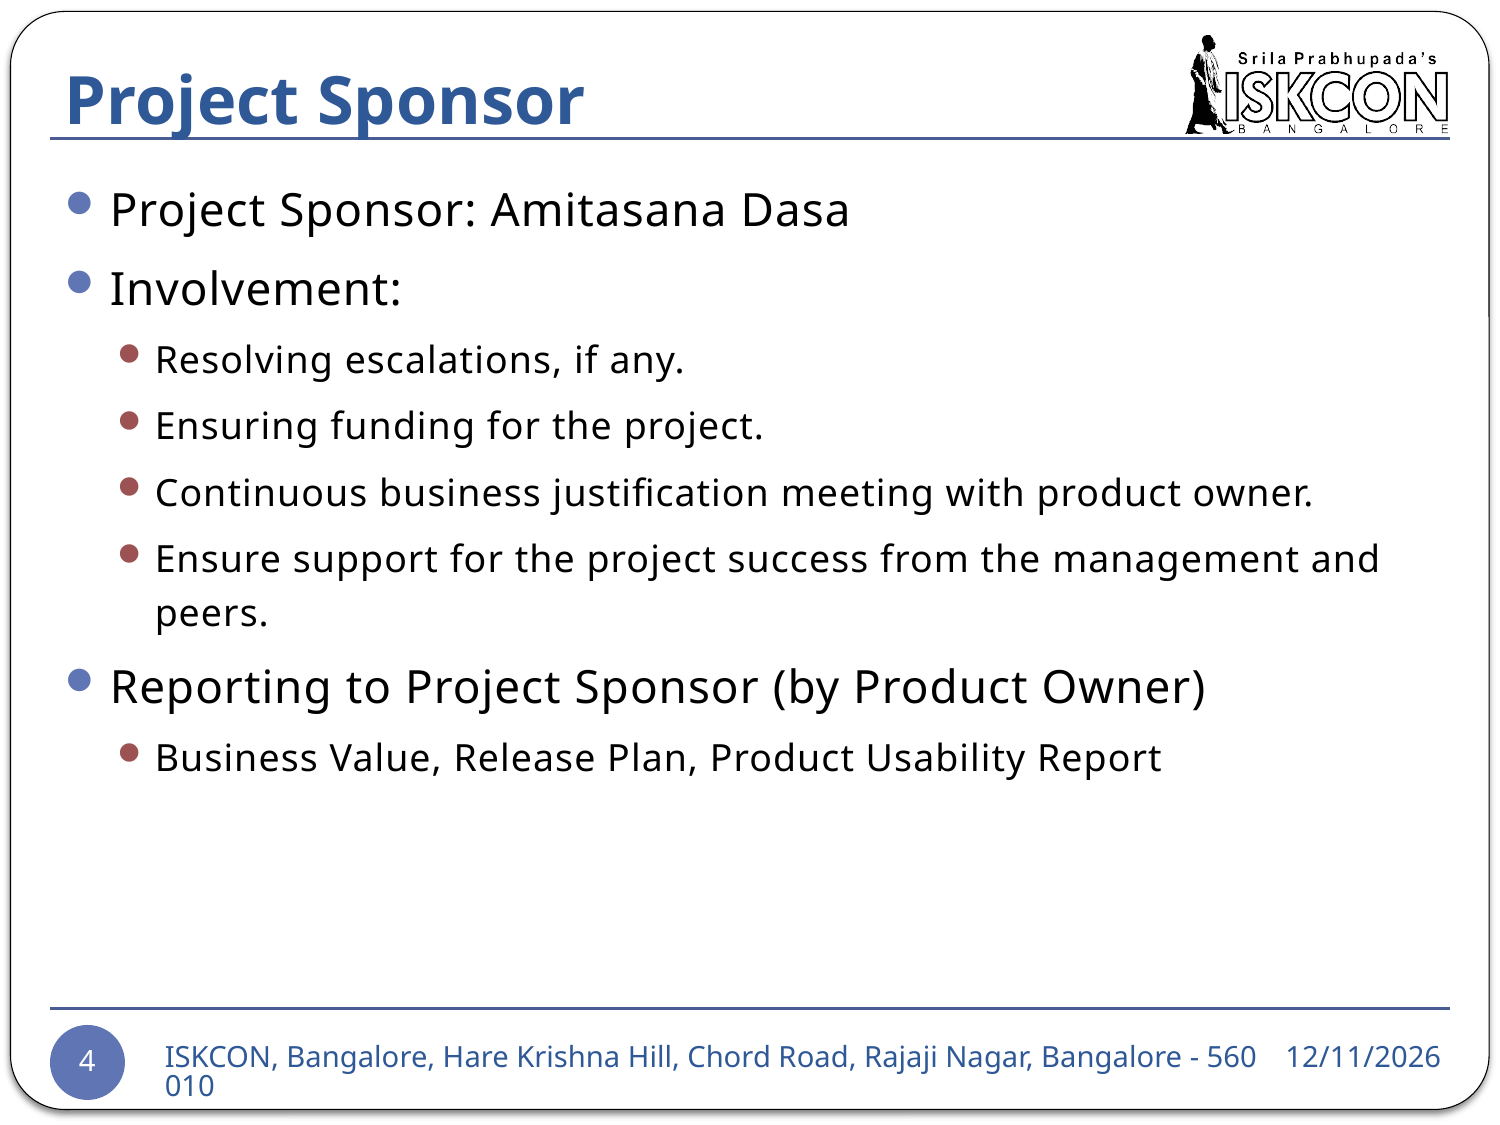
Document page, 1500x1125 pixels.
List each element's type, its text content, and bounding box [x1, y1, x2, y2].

list Project Sponsor: Amitasana Dasa Involvement: Resolving escalations, if any. Ensuring funding for the project. Continuous business justification meeting with product owner. Ensure support for the project success from the management and peers. Reporting to Project Sponsor (by Product Owner) Business Value, Release Plan, Product Usability Report [50, 162, 1450, 988]
picture [1185, 35, 1448, 134]
title Project Sponsor [50, 0, 1175, 138]
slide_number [1050, 1019, 1457, 1098]
footer ISKCON, Bangalore, Hare Krishna Hill, Chord Road, Rajaji Nagar, Bangalore - 560010 [150, 1021, 1288, 1096]
slide_number 4 [49, 1024, 125, 1100]
